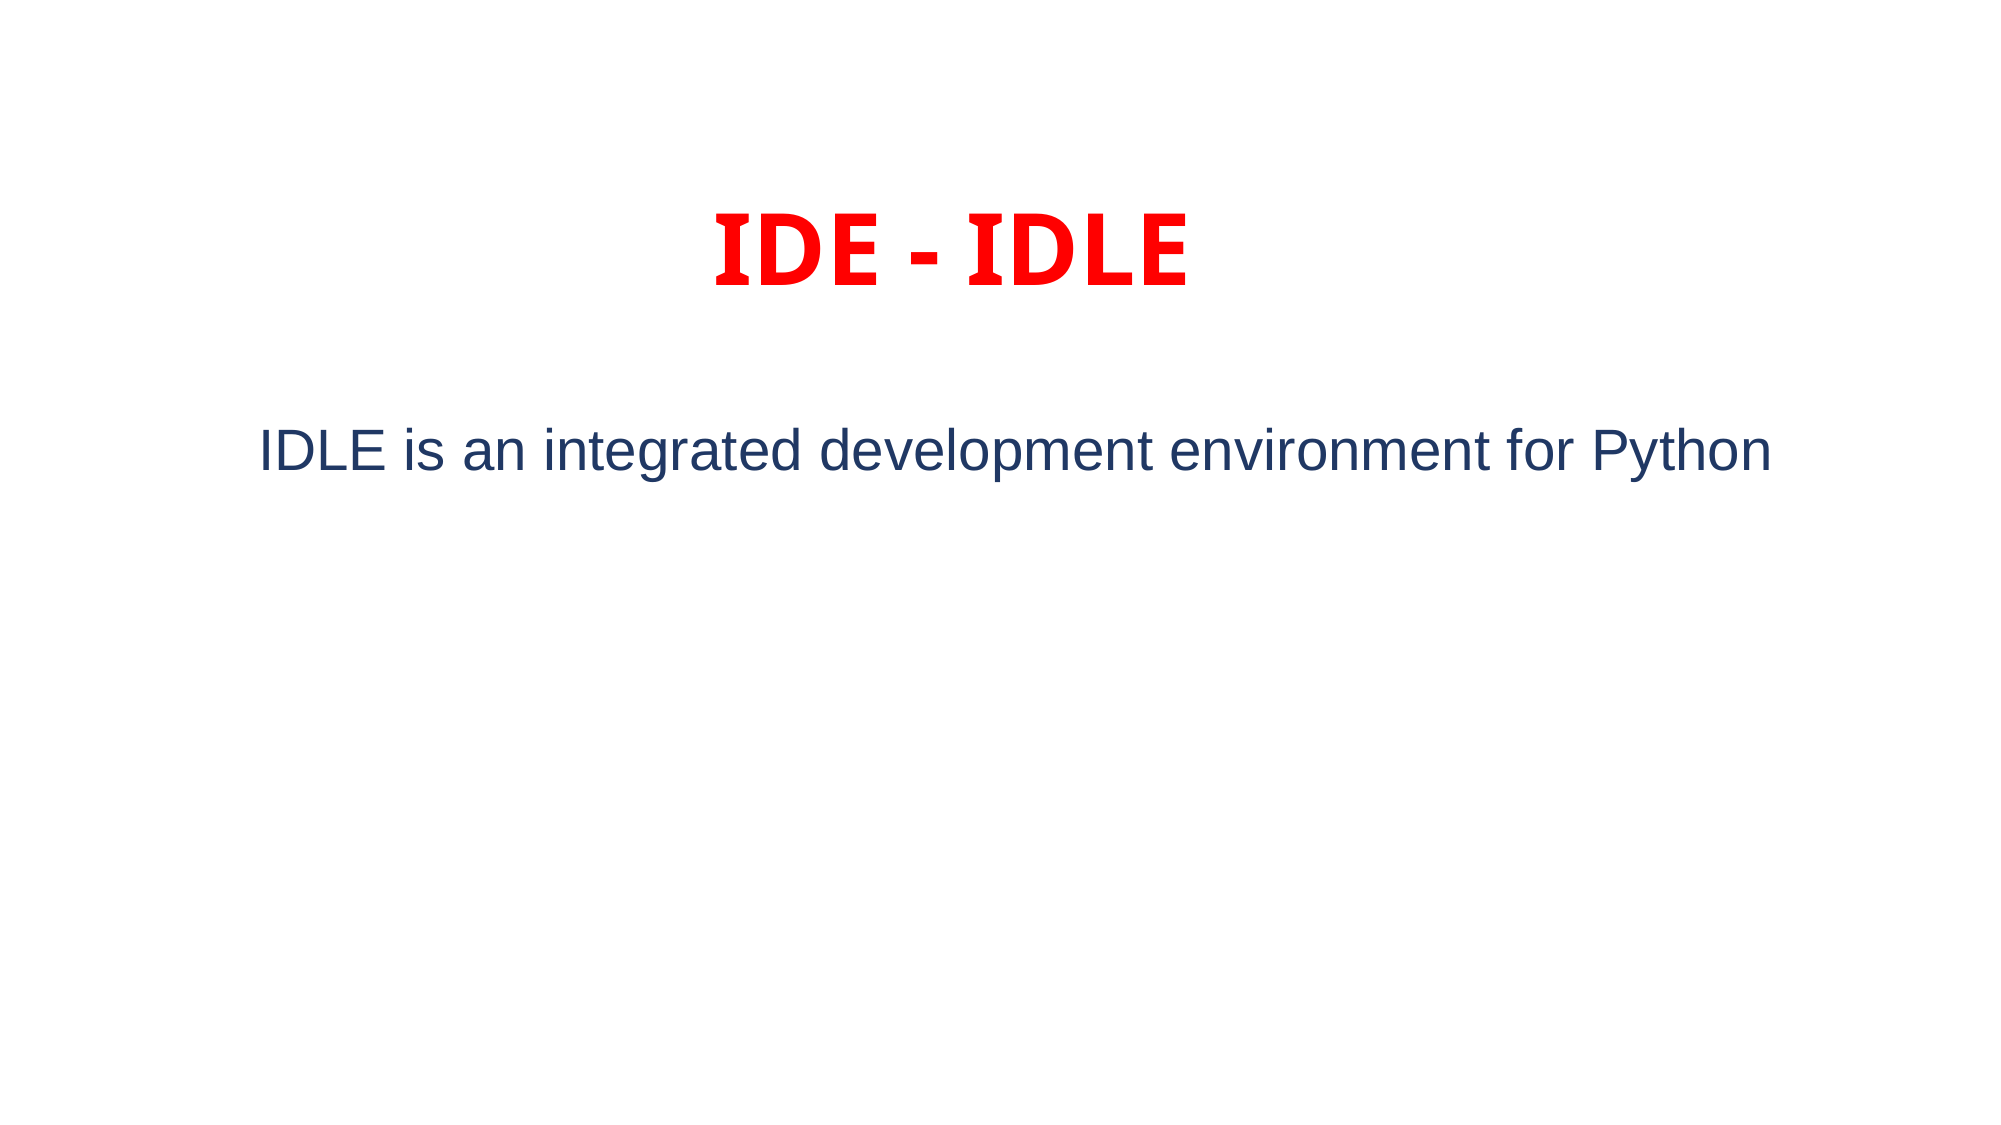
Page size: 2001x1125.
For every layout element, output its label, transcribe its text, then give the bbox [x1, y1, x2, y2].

title IDE - IDLE [215, 126, 1716, 315]
text_box IDLE is an integrated development environment for Python [243, 404, 1838, 490]
